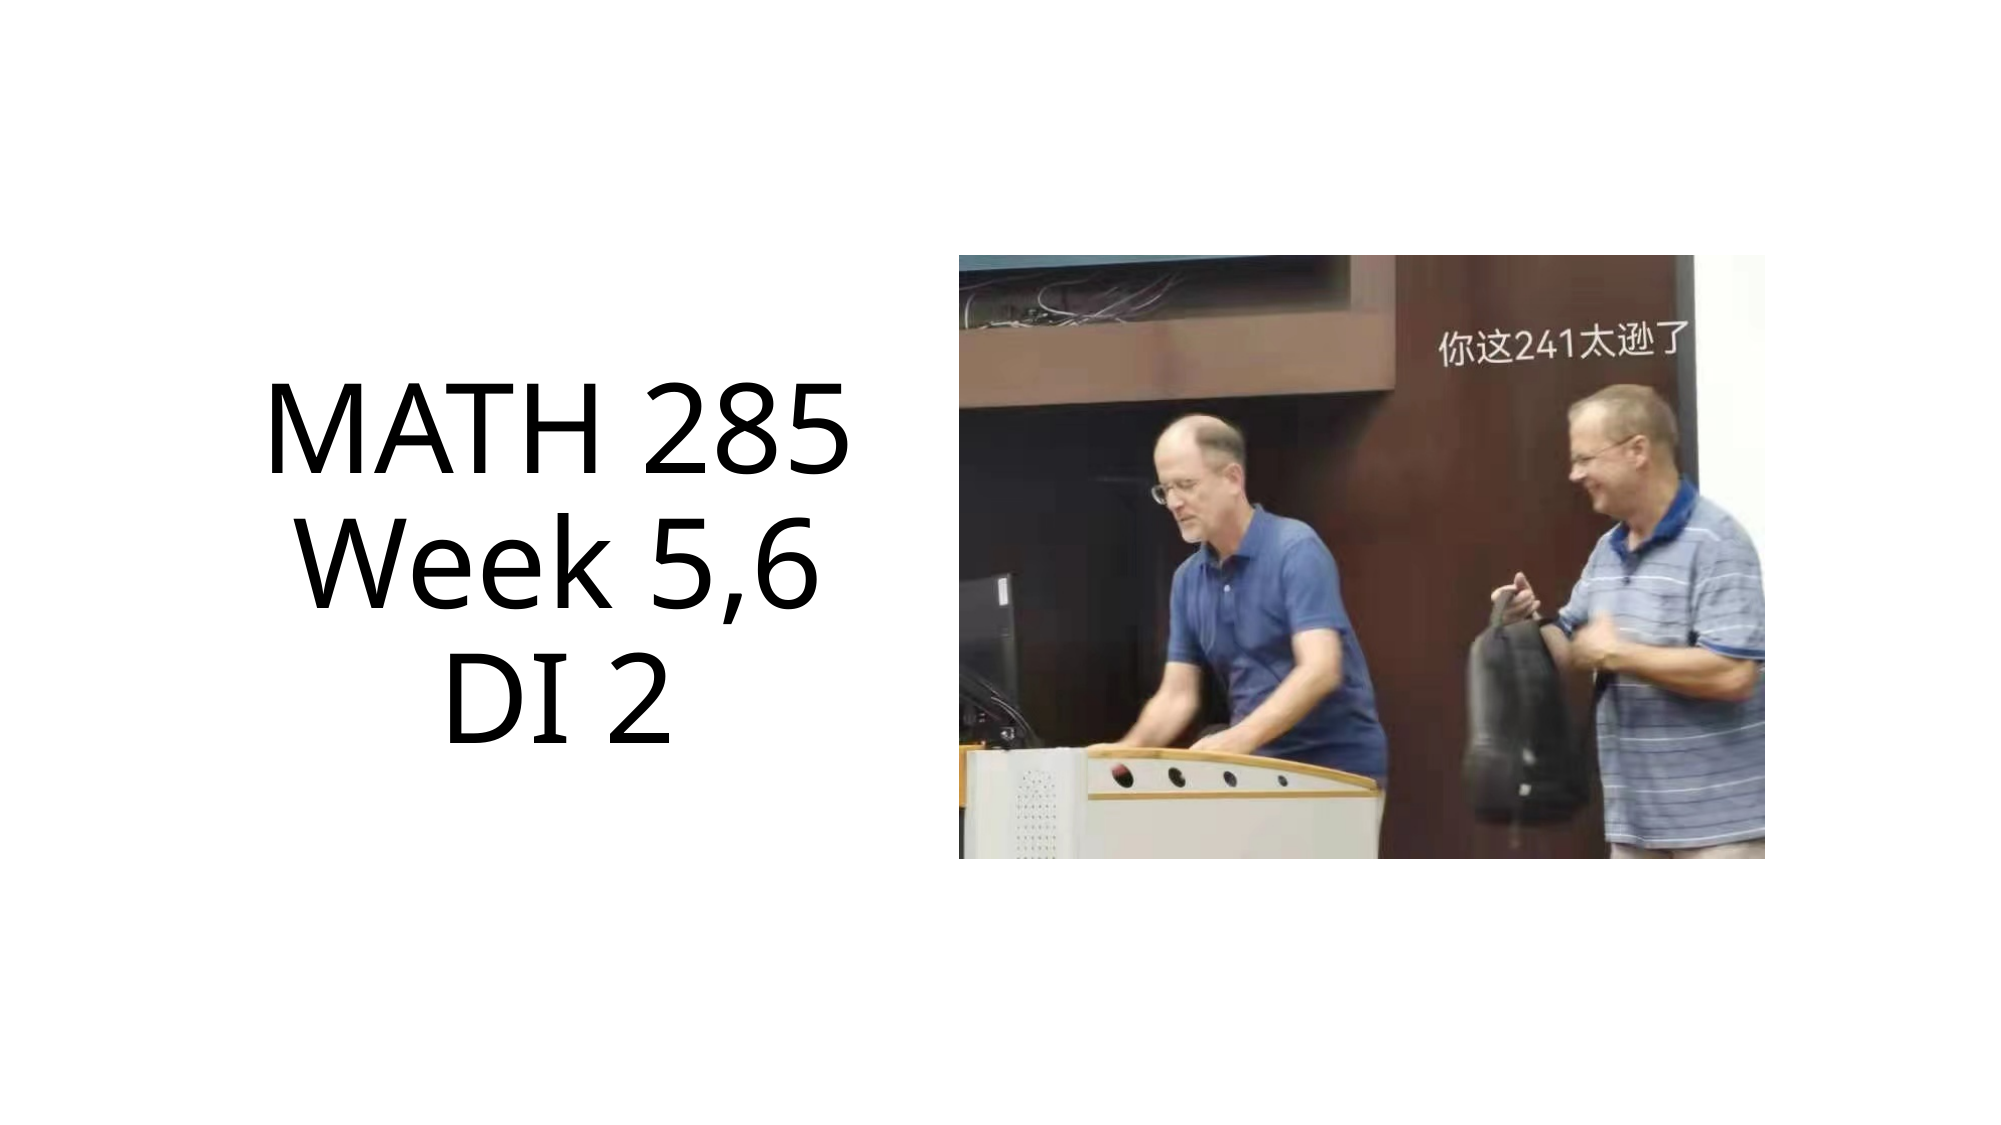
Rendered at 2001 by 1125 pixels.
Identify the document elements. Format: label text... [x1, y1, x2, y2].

picture [959, 255, 1765, 859]
text_box MATH 285 Week 5,6 DI 2 [0, 319, 959, 778]
